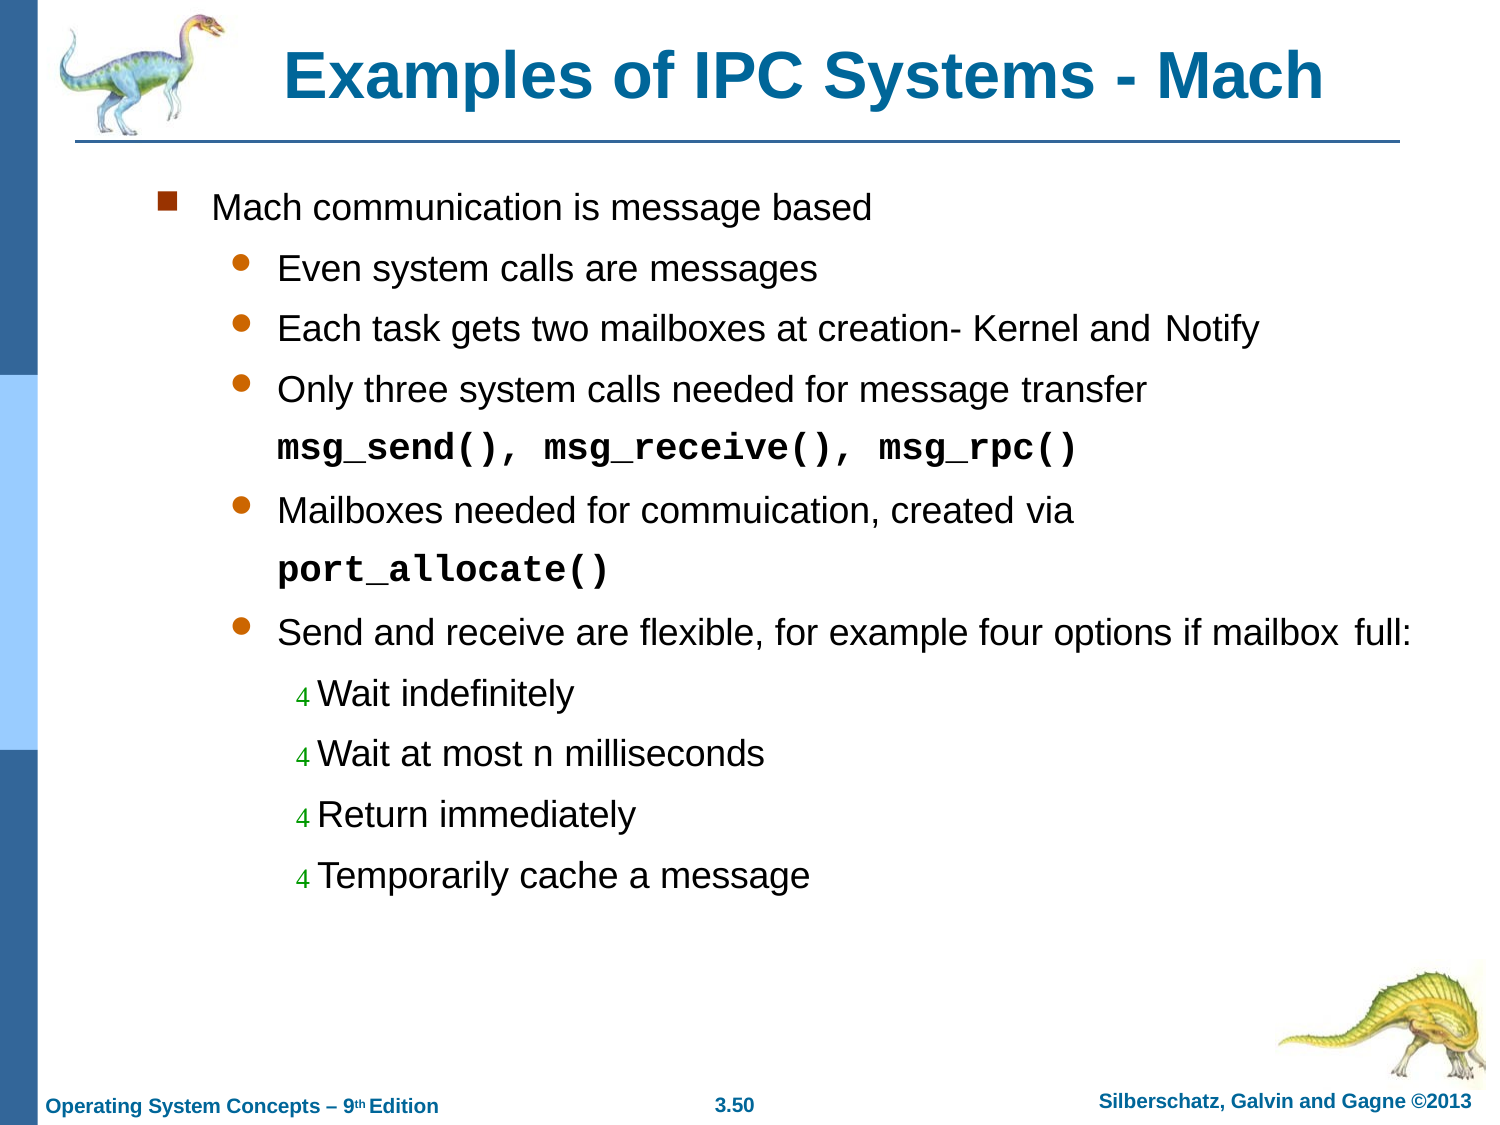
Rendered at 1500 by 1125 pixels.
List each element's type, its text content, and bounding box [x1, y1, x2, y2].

title Examples of IPC Systems - Mach [69, 31, 1431, 220]
slide_number 3.10 [712, 1093, 760, 1125]
picture [1275, 959, 1486, 1090]
text_box Mach communication is message based Even system calls are messages Each task gets two mailboxes at creation- Kernel and Notify Only three system calls needed for message transfer msg_send(), msg_receive(), msg_rpc() Mailboxes needed for commuication, created via port_allocate() Send and receive are flexible, for example four options if mailbox full:  Wait indefinitely  Wait at most n milliseconds  Return immediately  Temporarily cache a message [153, 183, 1423, 896]
footer Operating System Concepts – 9th Edition [43, 1094, 450, 1125]
slide_number Silberschatz, Galvin and Gagne ©2013 [1096, 1089, 1478, 1125]
picture [46, 0, 243, 149]
